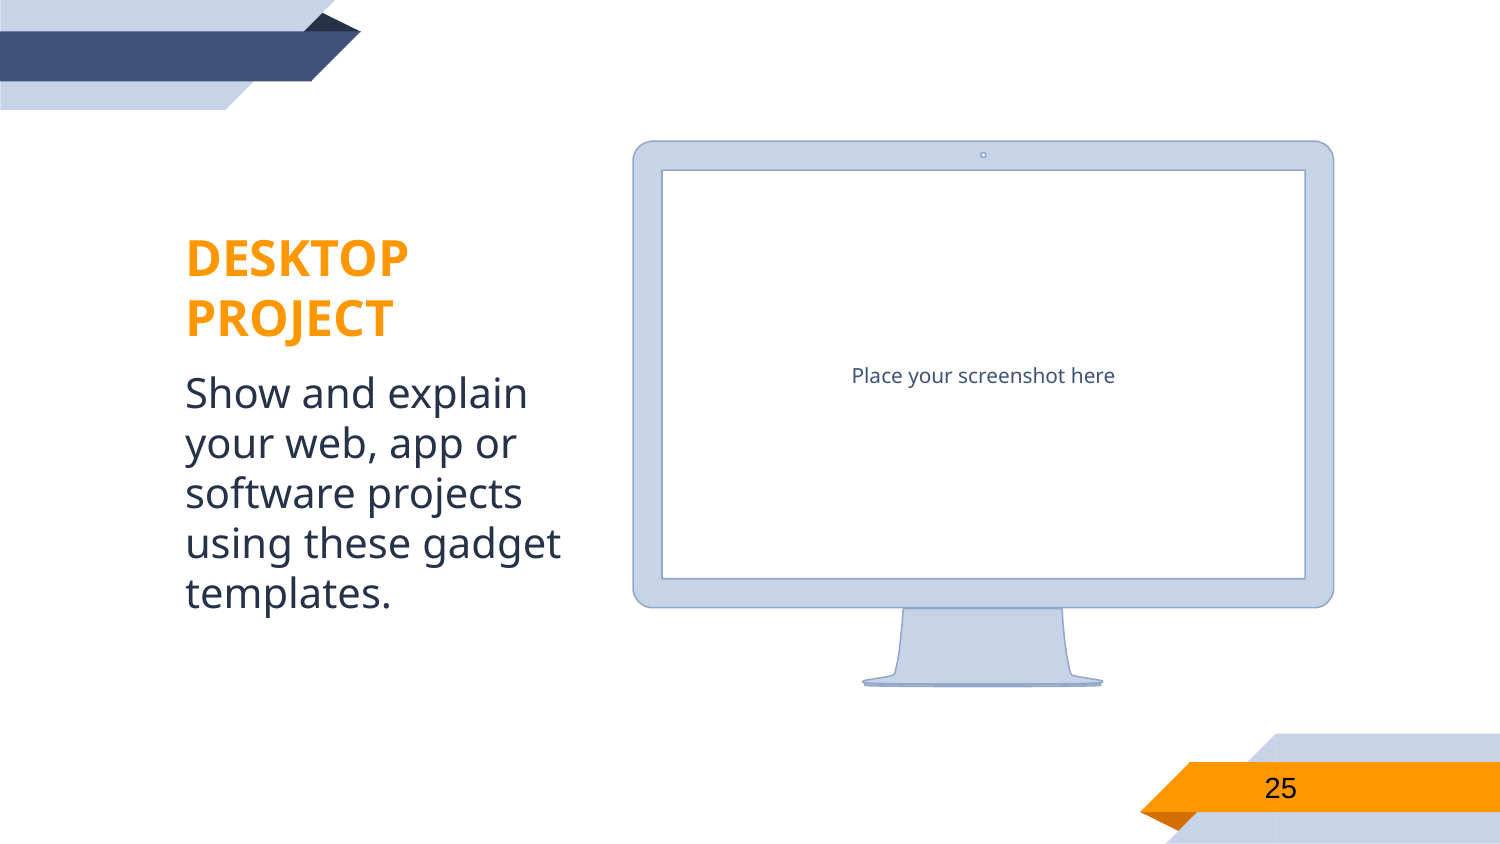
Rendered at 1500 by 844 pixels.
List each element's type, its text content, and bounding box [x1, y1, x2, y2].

list DESKTOP PROJECT Show and explain your web, app or software projects using these gadget templates. [170, 200, 632, 644]
text_box [633, 141, 1334, 687]
text_box Place your screenshot here [662, 170, 1305, 580]
slide_number 25 [1249, 760, 1494, 813]
